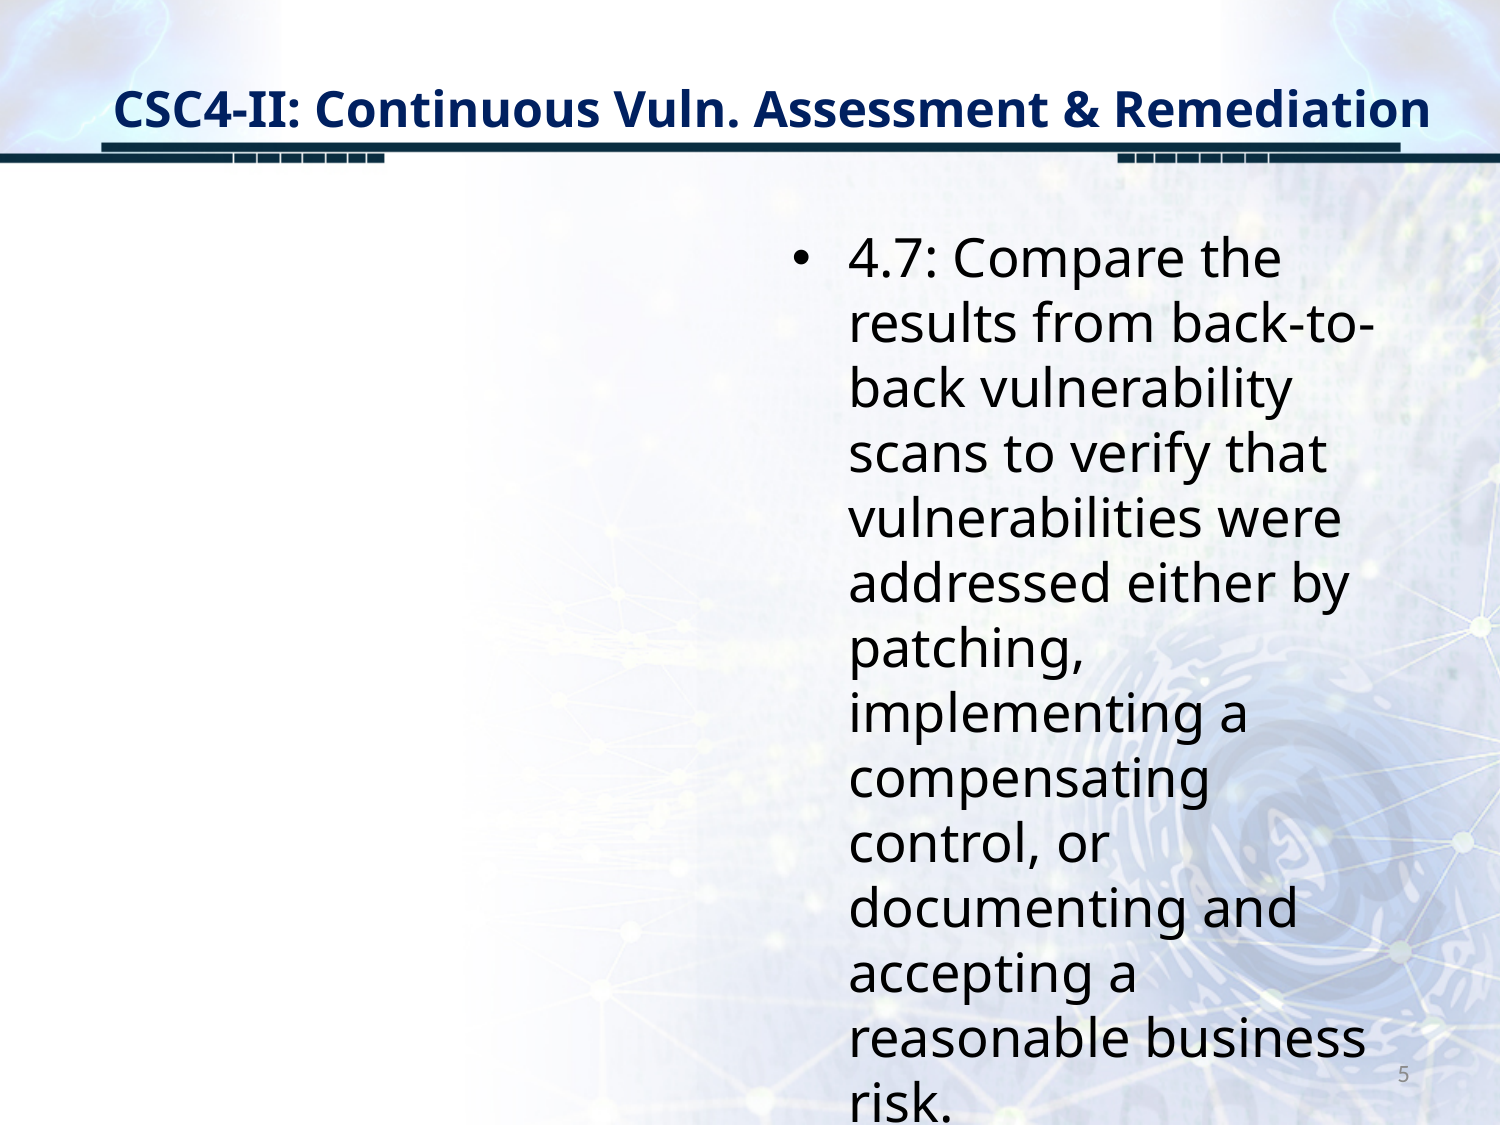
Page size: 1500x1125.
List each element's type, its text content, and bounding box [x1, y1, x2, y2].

list 4.7: Compare the results from back-to-back vulnerability scans to verify that vulnerabilities were addressed either by patching, implementing a compensating control, or documenting and accepting a reasonable business risk. [776, 216, 1432, 1034]
slide_number 5 [1074, 1042, 1425, 1103]
picture [0, 0, 1500, 1125]
title CSC4-II: Continuous Vuln. Assessment & Remediation [97, 34, 1448, 182]
